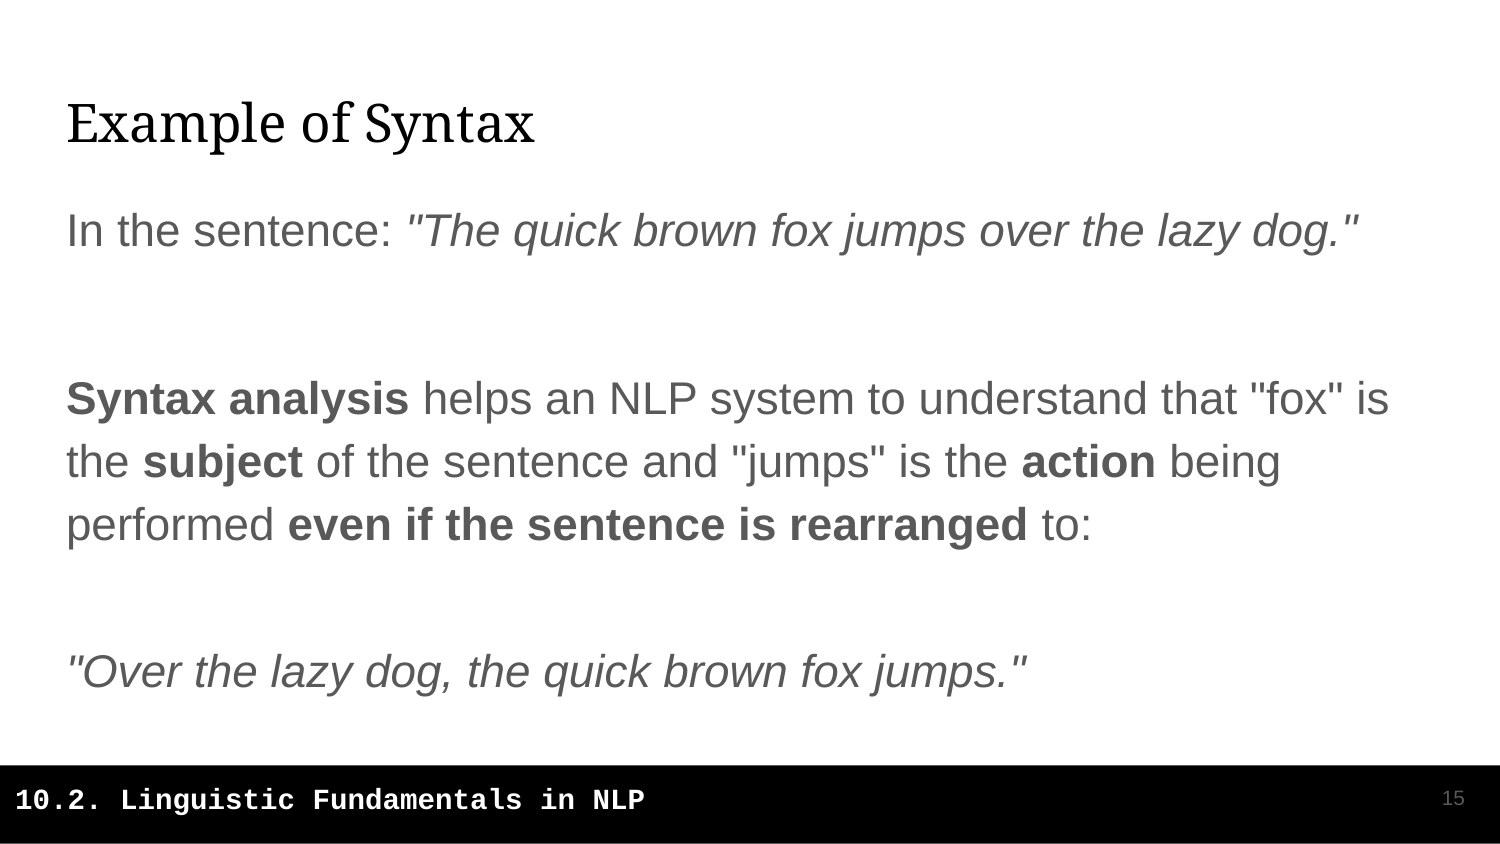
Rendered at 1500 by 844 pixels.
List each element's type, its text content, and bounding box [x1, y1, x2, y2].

slide_number ‹#› [1389, 764, 1480, 830]
title Example of Syntax [51, 74, 1449, 169]
text_box 10.2. Linguistic Fundamentals in NLP [0, 765, 1500, 844]
list In the sentence: "The quick brown fox jumps over the lazy dog." Syntax analysis helps an NLP system to understand that "fox" is the subject of the sentence and "jumps" is the action being performed even if the sentence is rearranged to: "Over the lazy dog, the quick brown fox jumps." [51, 177, 1449, 729]
